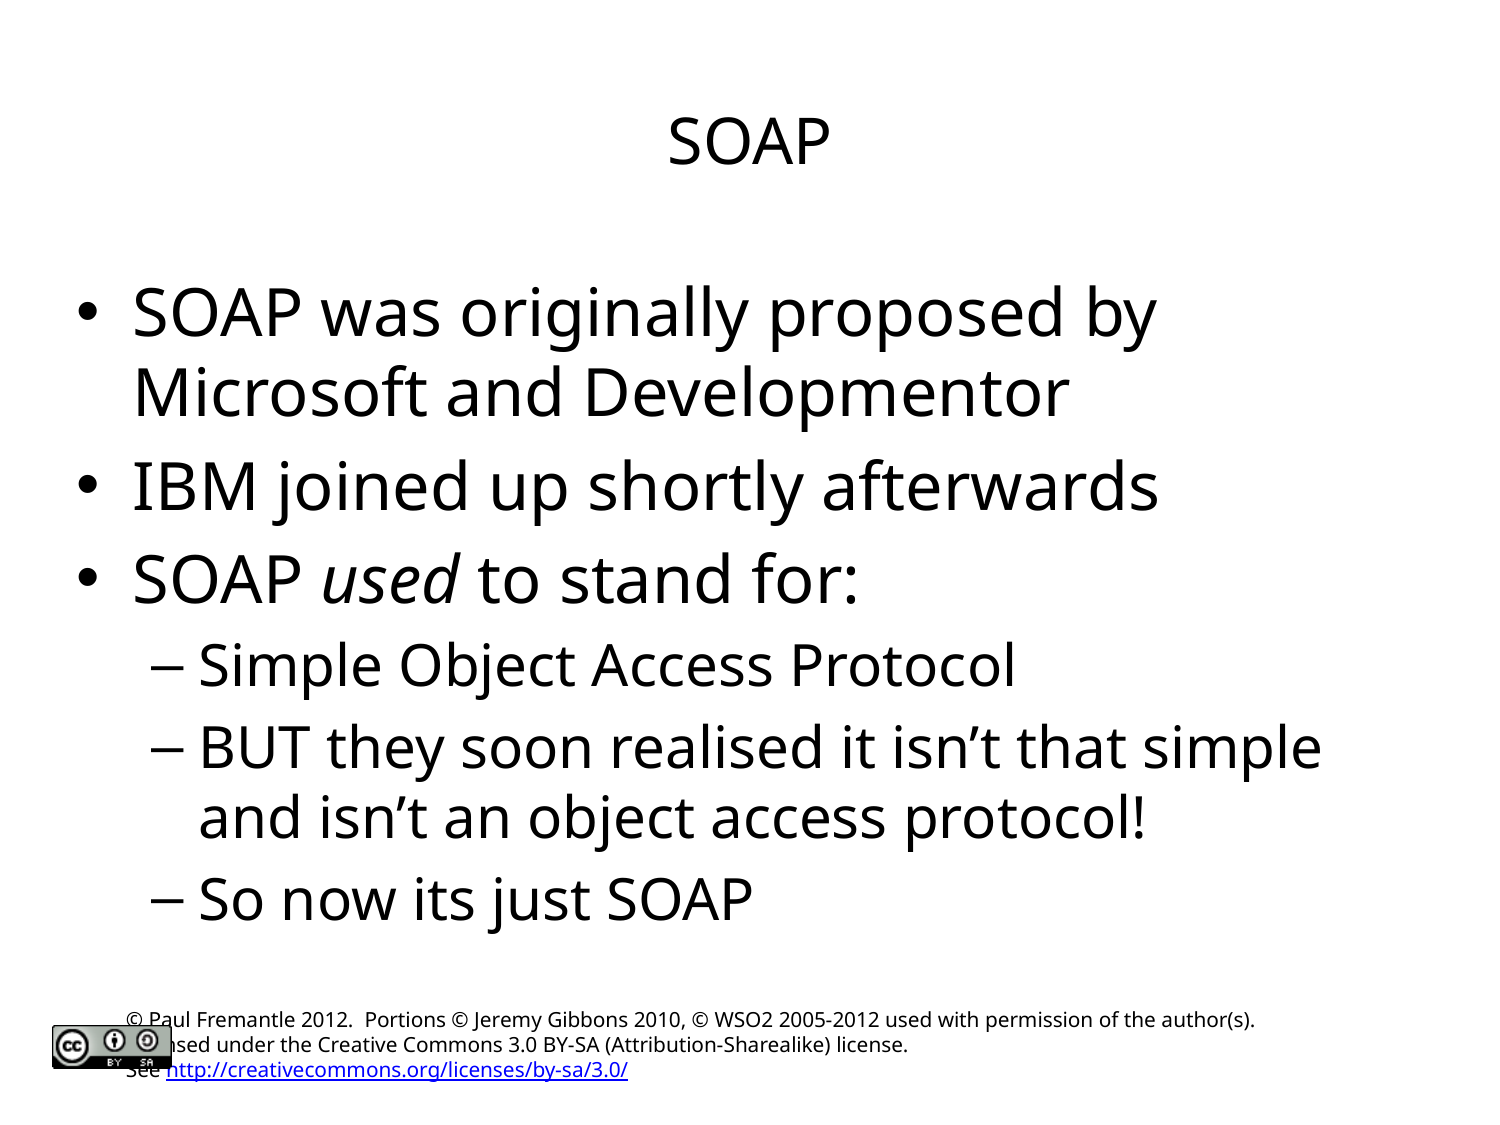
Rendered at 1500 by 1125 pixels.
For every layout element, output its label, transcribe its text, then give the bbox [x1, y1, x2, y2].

picture [52, 1025, 172, 1069]
title SOAP [75, 45, 1425, 233]
list SOAP was originally proposed by Microsoft and Developmentor IBM joined up shortly afterwards SOAP used to stand for: Simple Object Access Protocol BUT they soon realised it isn’t that simple and isn’t an object access protocol! So now its just SOAP [61, 262, 1412, 1005]
